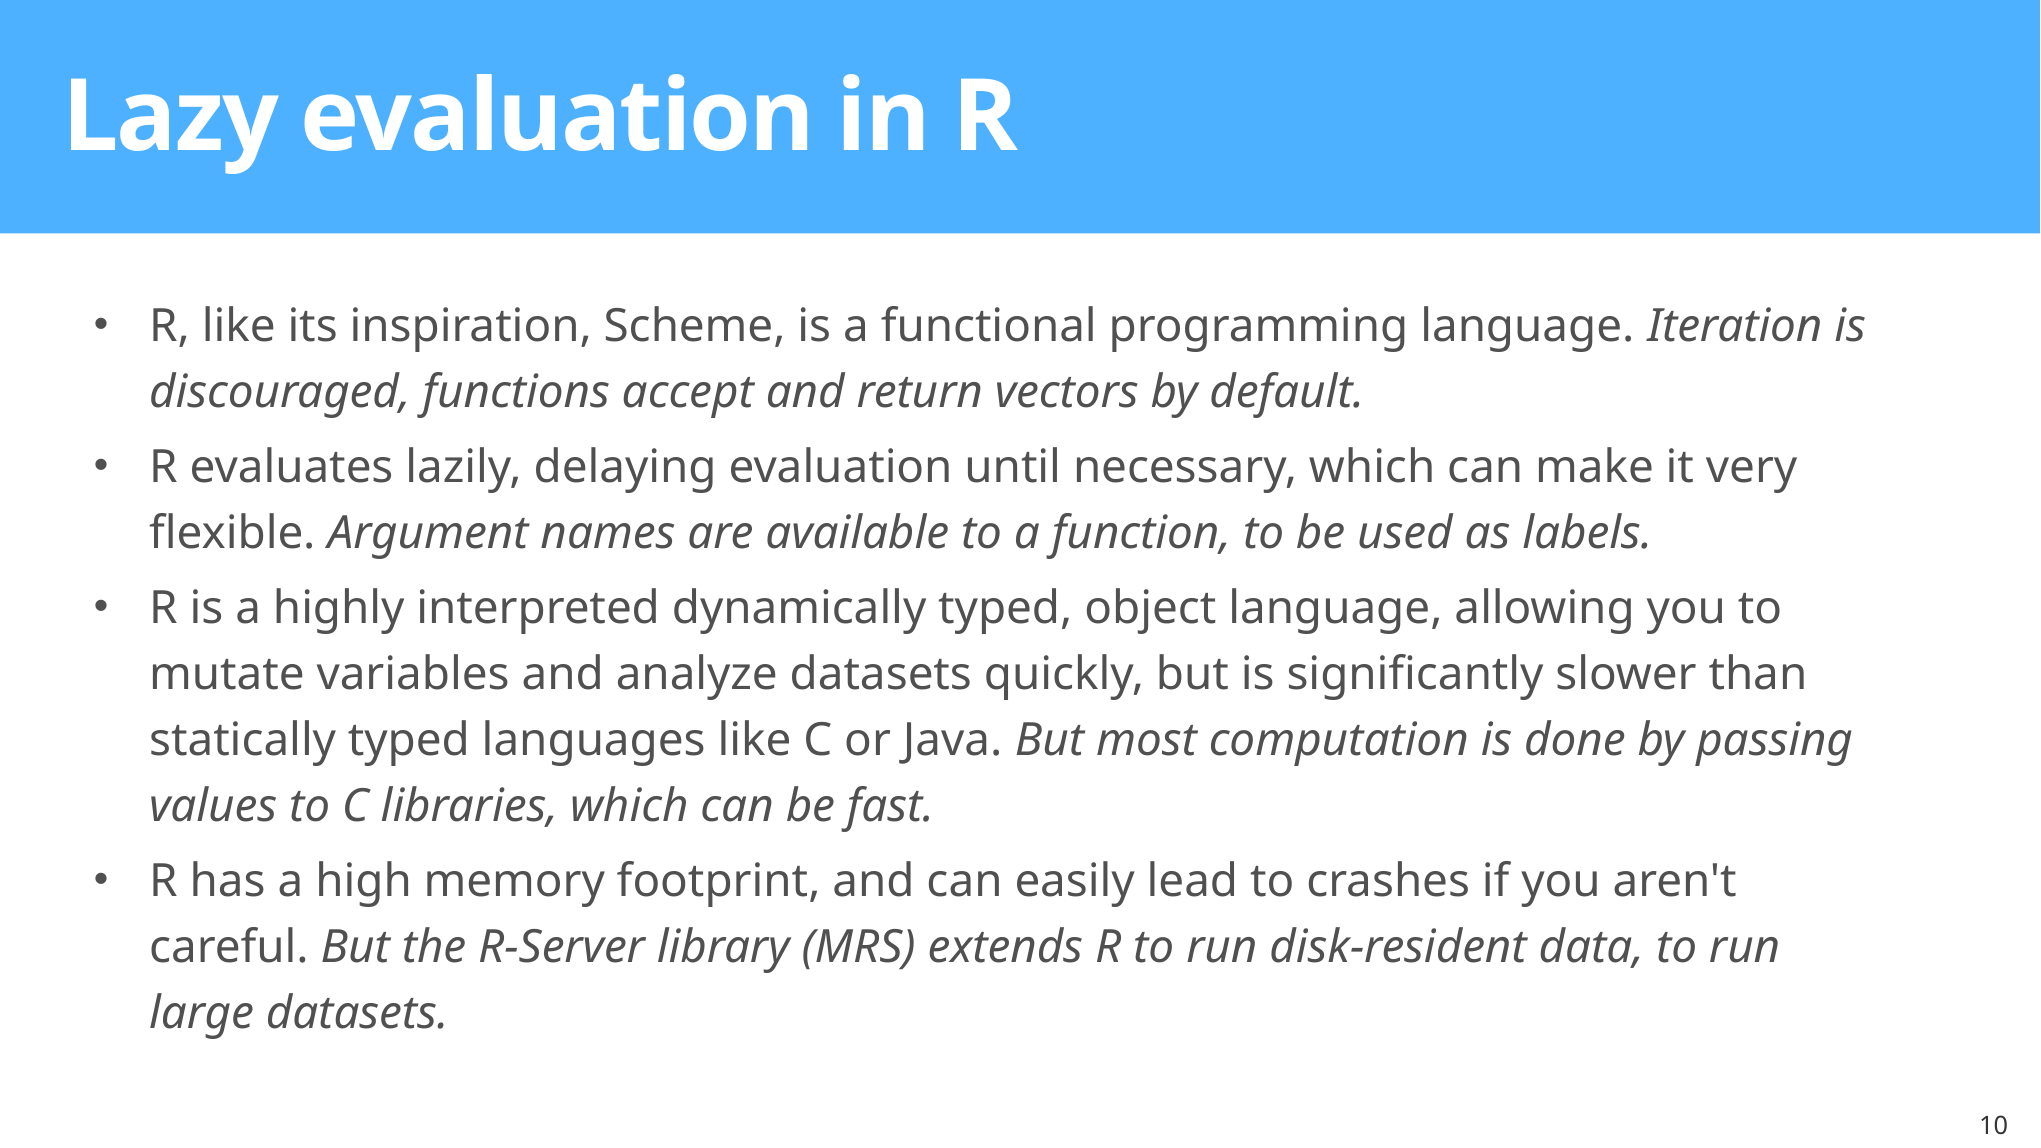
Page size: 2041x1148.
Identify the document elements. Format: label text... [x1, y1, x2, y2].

text_box 10 [1964, 1101, 2040, 1148]
text_box [0, 0, 2041, 234]
text_box R, like its inspiration, Scheme, is a functional programming language. Iteration is discouraged, functions accept and return vectors by default. R evaluates lazily, delaying evaluation until necessary, which can make it very flexible. Argument names are available to a function, to be used as labels. R is a highly interpreted dynamically typed, object language, allowing you to mutate variables and analyze datasets quickly, but is significantly slower than statically typed languages like C or Java. But most computation is done by passing values to C libraries, which can be fast. R has a high memory footprint, and can easily lead to crashes if you aren't careful. But the R-Server library (MRS) extends R to run disk-resident data, to run large datasets. [79, 277, 1892, 1099]
text_box Lazy evaluation in R [37, 48, 1419, 199]
